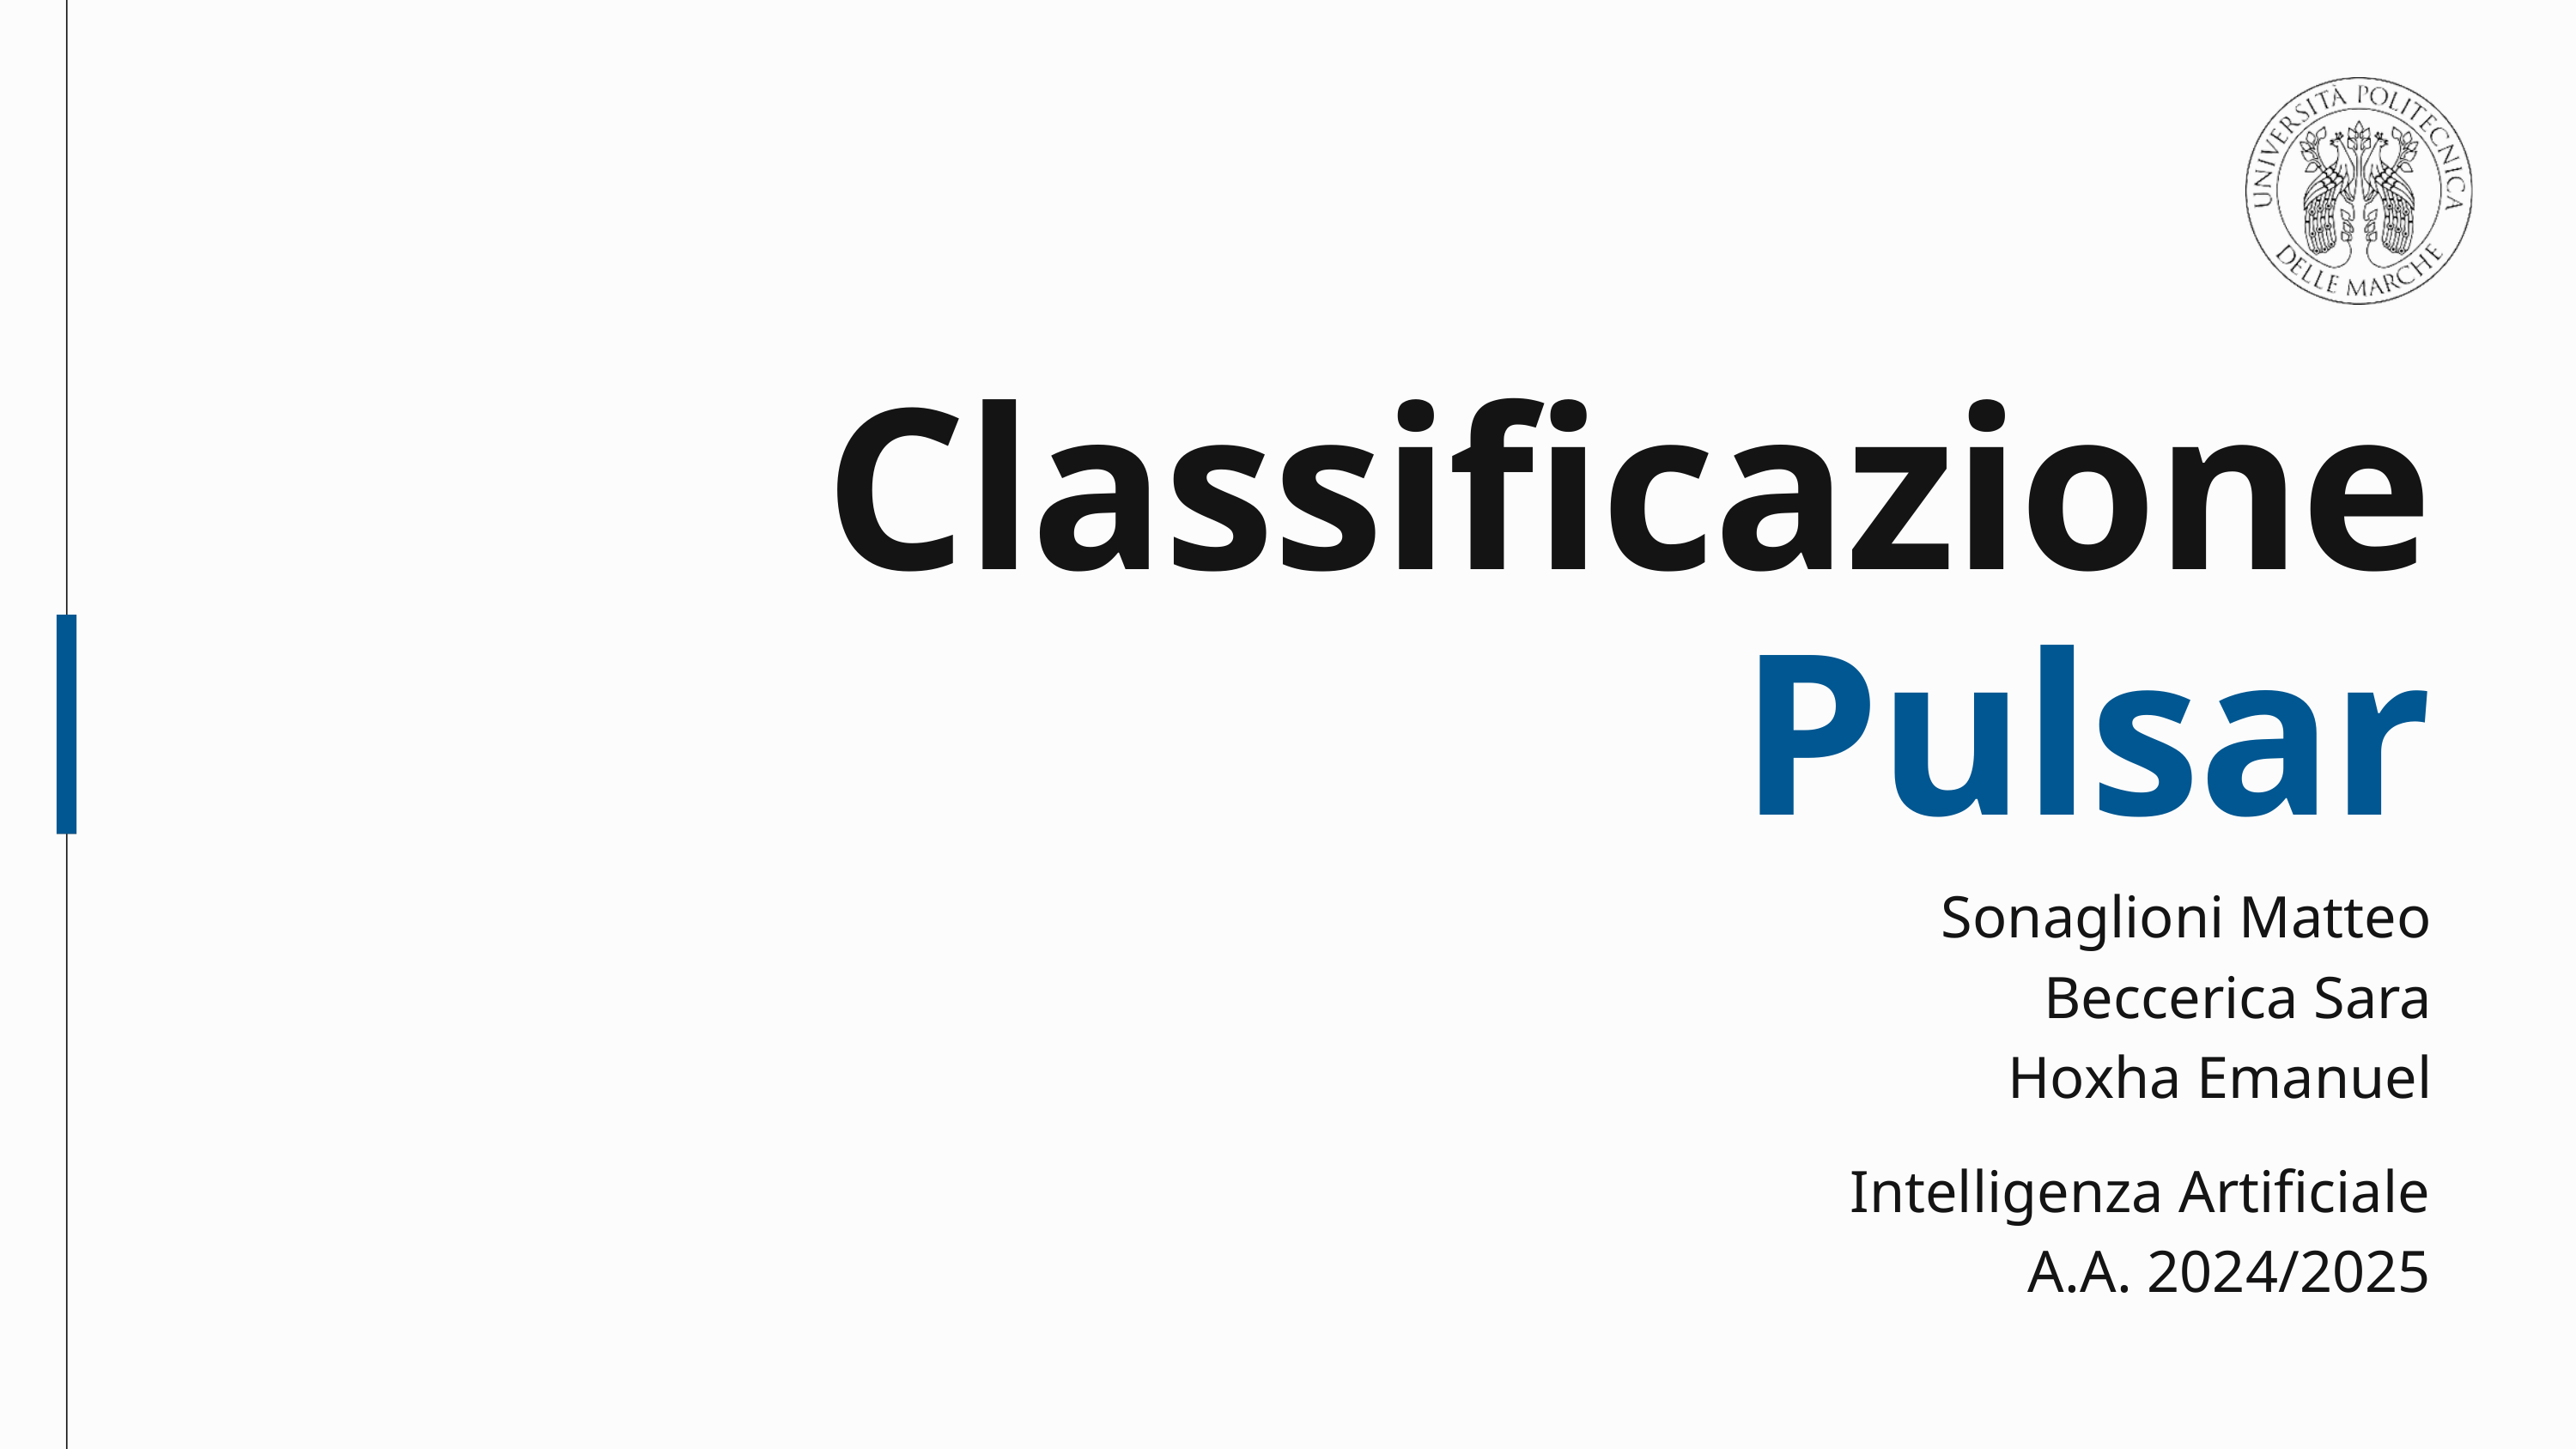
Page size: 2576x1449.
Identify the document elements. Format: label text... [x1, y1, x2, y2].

text_box Classificazione Pulsar [691, 367, 2433, 860]
text_box Sonaglioni Matteo Beccerica Sara Hoxha Emanuel [1479, 869, 2433, 1110]
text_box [2245, 77, 2473, 306]
text_box Intelligenza Artificiale A.A. 2024/2025 [1477, 1143, 2432, 1384]
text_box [2362, 1260, 2418, 1286]
text_box [56, 0, 77, 1449]
